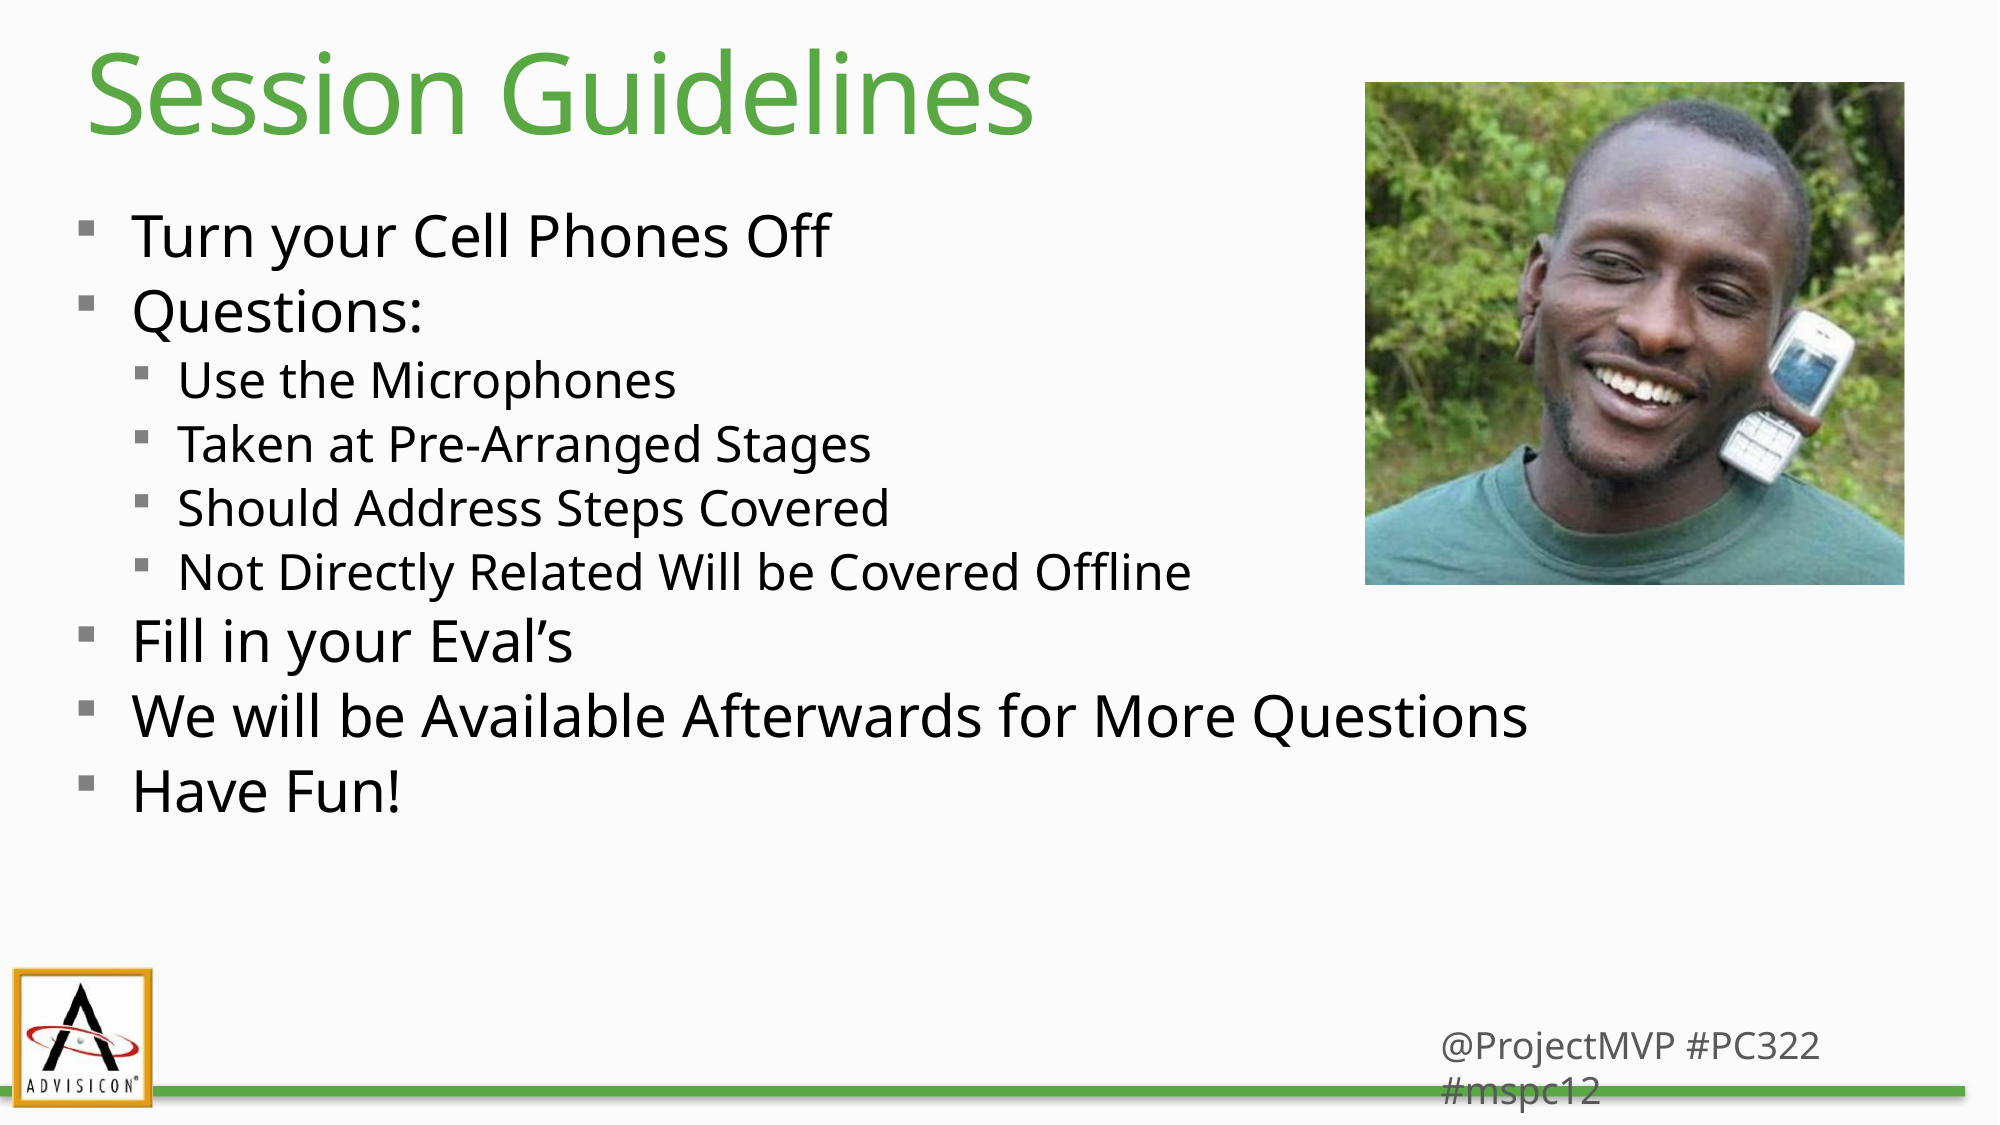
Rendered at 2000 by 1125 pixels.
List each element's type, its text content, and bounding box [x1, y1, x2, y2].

text_box @ProjectMVP #PC322 #mspc12 [1440, 1022, 1968, 1113]
title Session Guidelines [85, 37, 1914, 161]
picture [1365, 81, 1906, 585]
list Turn your Cell Phones Off Questions: Use the Microphones Taken at Pre-Arranged Stages Should Address Steps Covered Not Directly Related Will be Covered Offline Fill in your Eval’s We will be Available Afterwards for More Questions Have Fun! [74, 207, 1904, 916]
picture [12, 967, 153, 1108]
